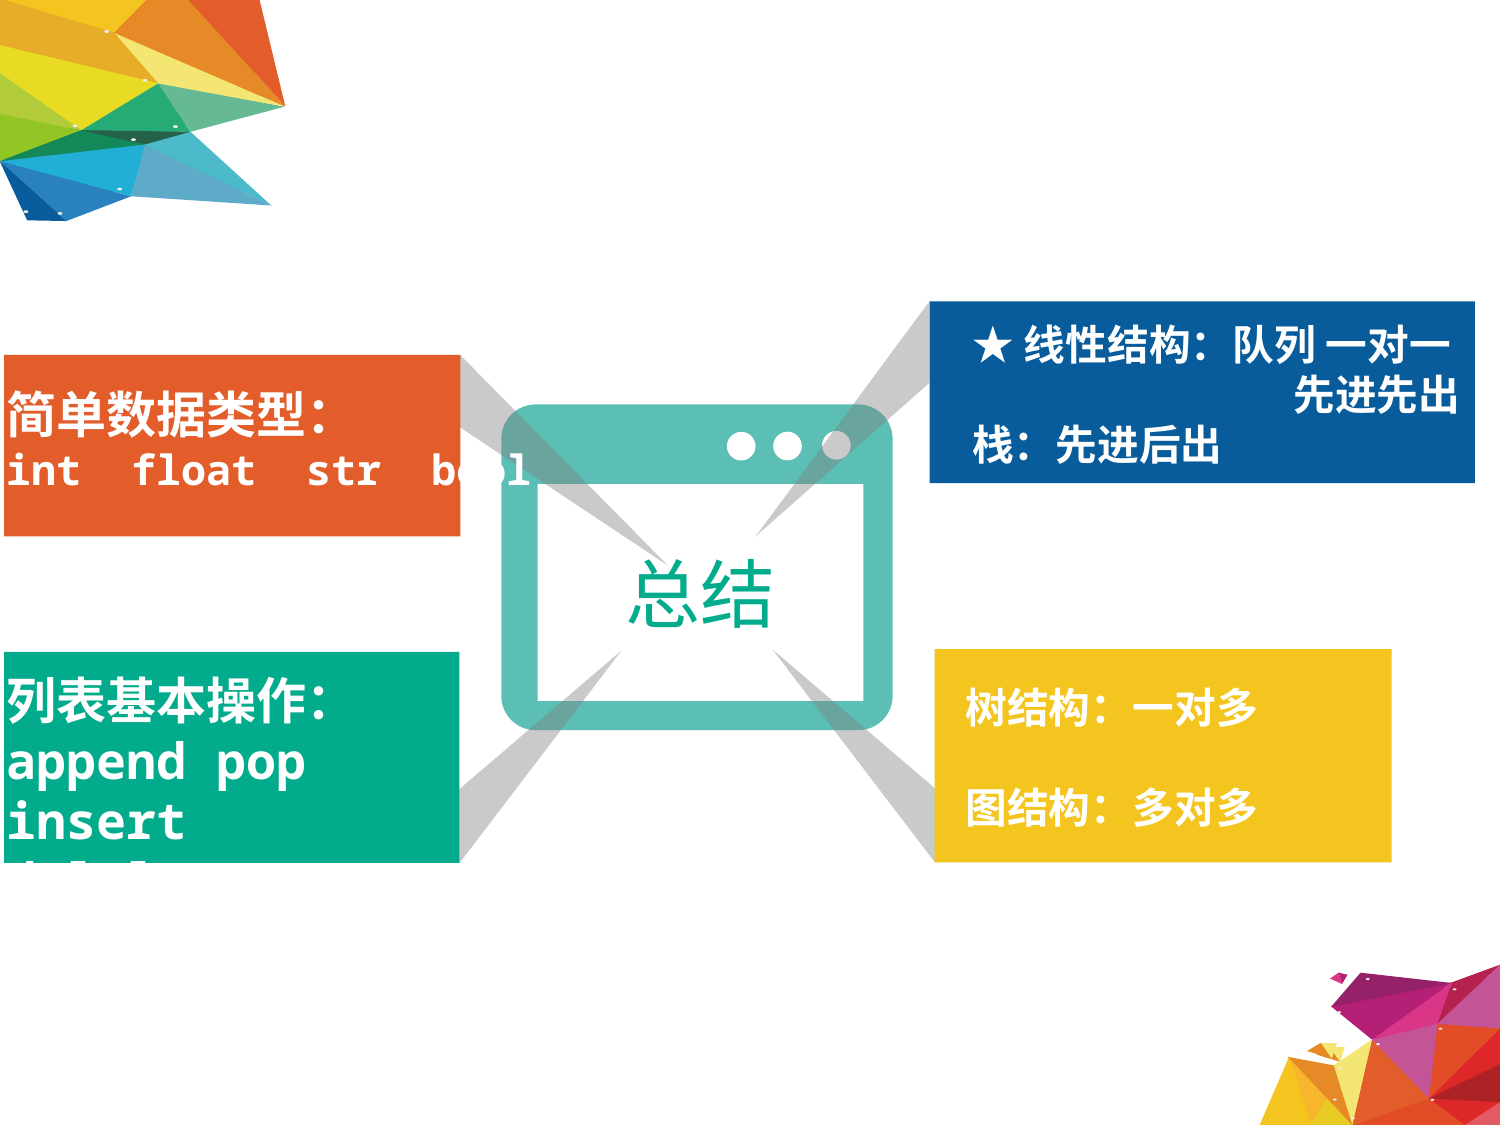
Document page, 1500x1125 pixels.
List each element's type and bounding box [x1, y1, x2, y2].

text_box [755, 301, 1475, 537]
text_box [726, 649, 1395, 863]
text_box [0, 651, 668, 863]
text_box [0, 354, 668, 566]
text_box [501, 404, 893, 731]
